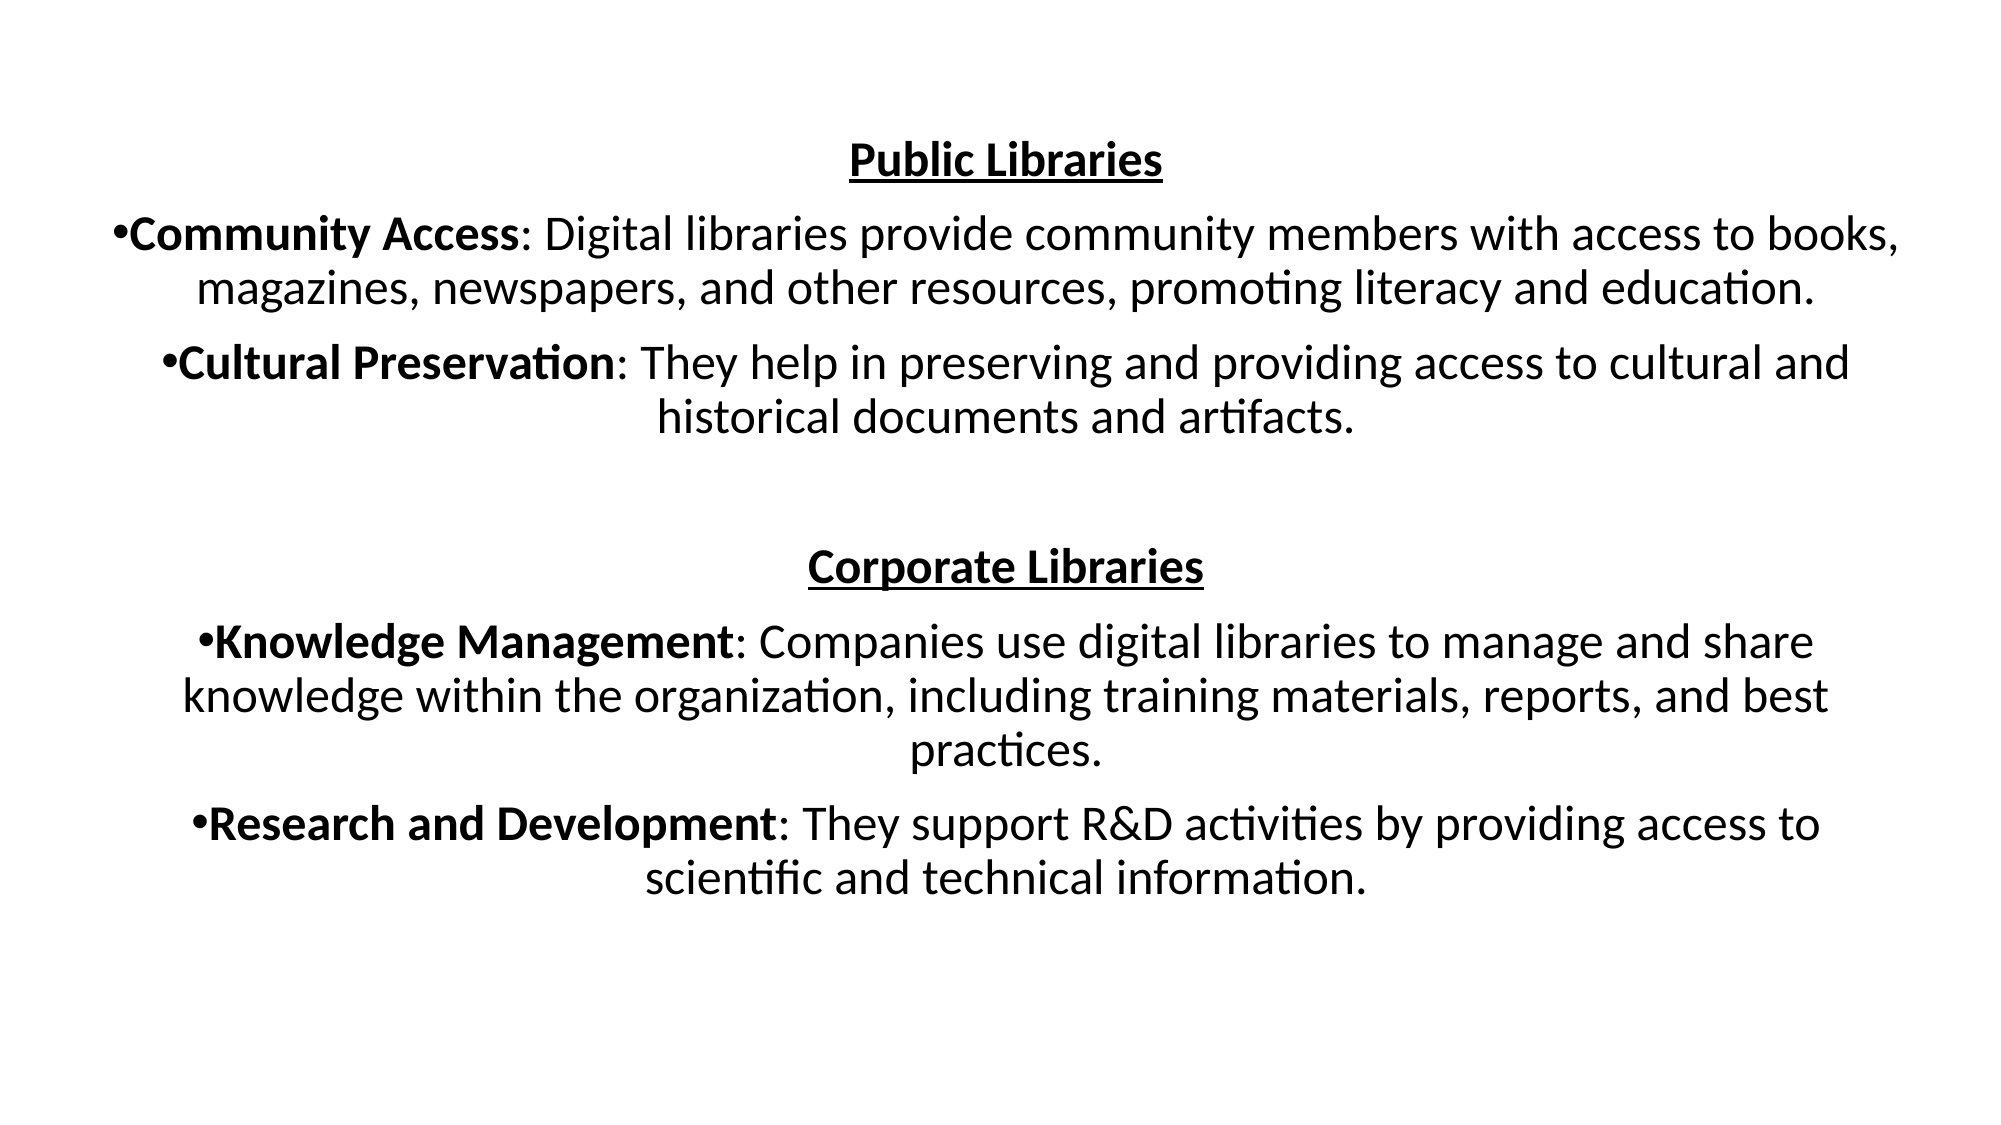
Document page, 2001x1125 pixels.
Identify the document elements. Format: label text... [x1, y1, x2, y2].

subtitle Public Libraries Community Access: Digital libraries provide community members with access to books, magazines, newspapers, and other resources, promoting literacy and education. Cultural Preservation: They help in preserving and providing access to cultural and historical documents and artifacts. Corporate Libraries Knowledge Management: Companies use digital libraries to manage and share knowledge within the organization, including training materials, reports, and best practices. Research and Development: They support R&D activities by providing access to scientific and technical information. [82, 44, 1931, 1060]
